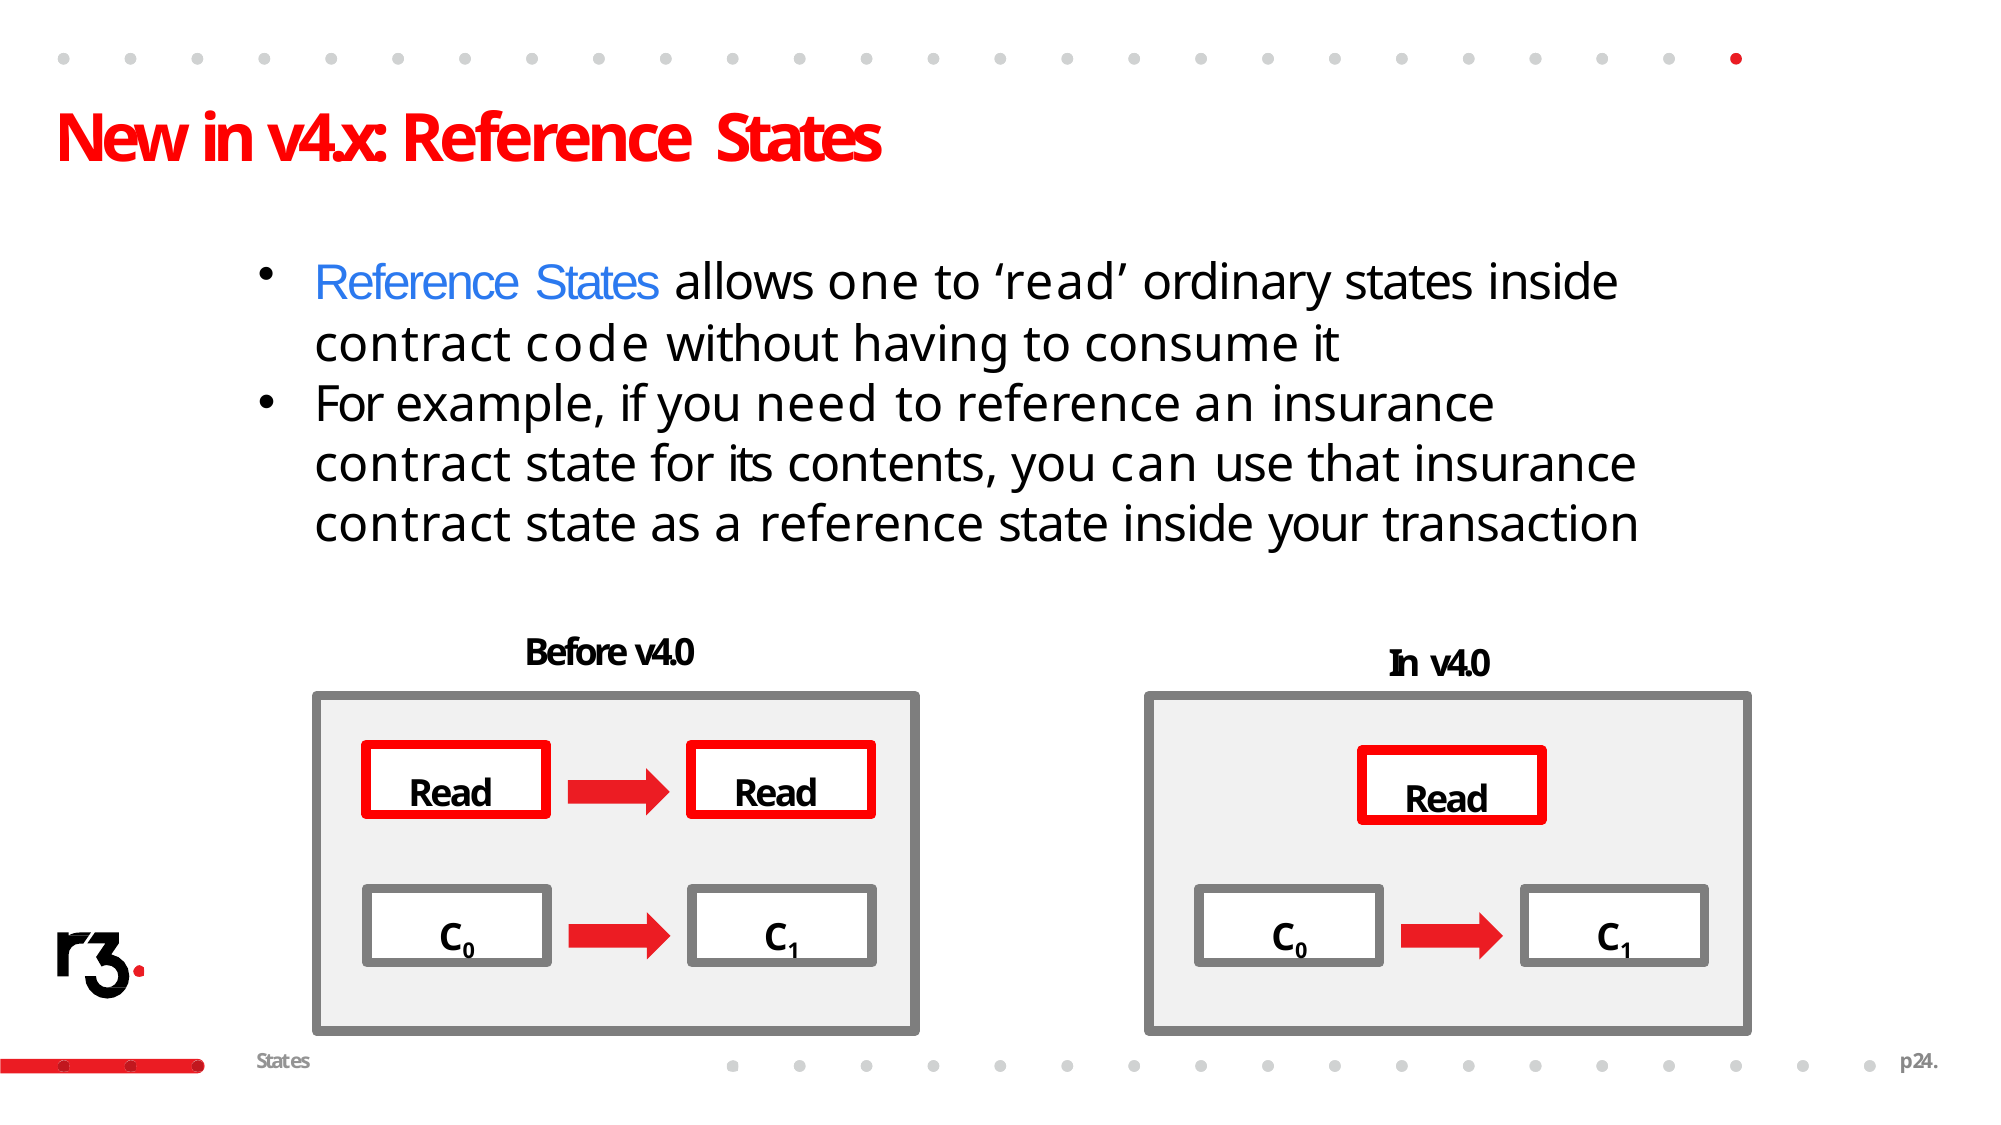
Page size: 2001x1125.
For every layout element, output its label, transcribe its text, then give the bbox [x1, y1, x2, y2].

text_box [568, 912, 671, 960]
title New in v4.x: Reference States [52, 92, 1006, 283]
text_box [316, 695, 915, 1032]
text_box Read [366, 744, 547, 815]
text_box C0 [366, 888, 547, 963]
text_box Reference States allows one to ‘read’ ordinary states inside contract code without having to consume it For example, if you need to reference an insurance contract state for its contents, you can use that insurance contract state as a reference state inside your transaction [255, 247, 1719, 552]
text_box [567, 768, 670, 816]
picture [124, 1060, 137, 1072]
text_box C0 [1199, 888, 1380, 963]
text_box Read [1361, 750, 1542, 820]
text_box [1401, 912, 1504, 960]
text_box p24. [1897, 1045, 1945, 1073]
picture [191, 1060, 204, 1072]
picture [133, 965, 145, 977]
text_box States [254, 1045, 318, 1073]
text_box C1 [1524, 888, 1705, 963]
picture [726, 1060, 739, 1072]
text_box In v4.0 [1386, 636, 1508, 684]
text_box [1148, 695, 1748, 1032]
picture [57, 1060, 70, 1072]
text_box C1 [691, 888, 872, 963]
text_box Read [691, 744, 872, 815]
text_box Before v4.0 [522, 625, 727, 673]
